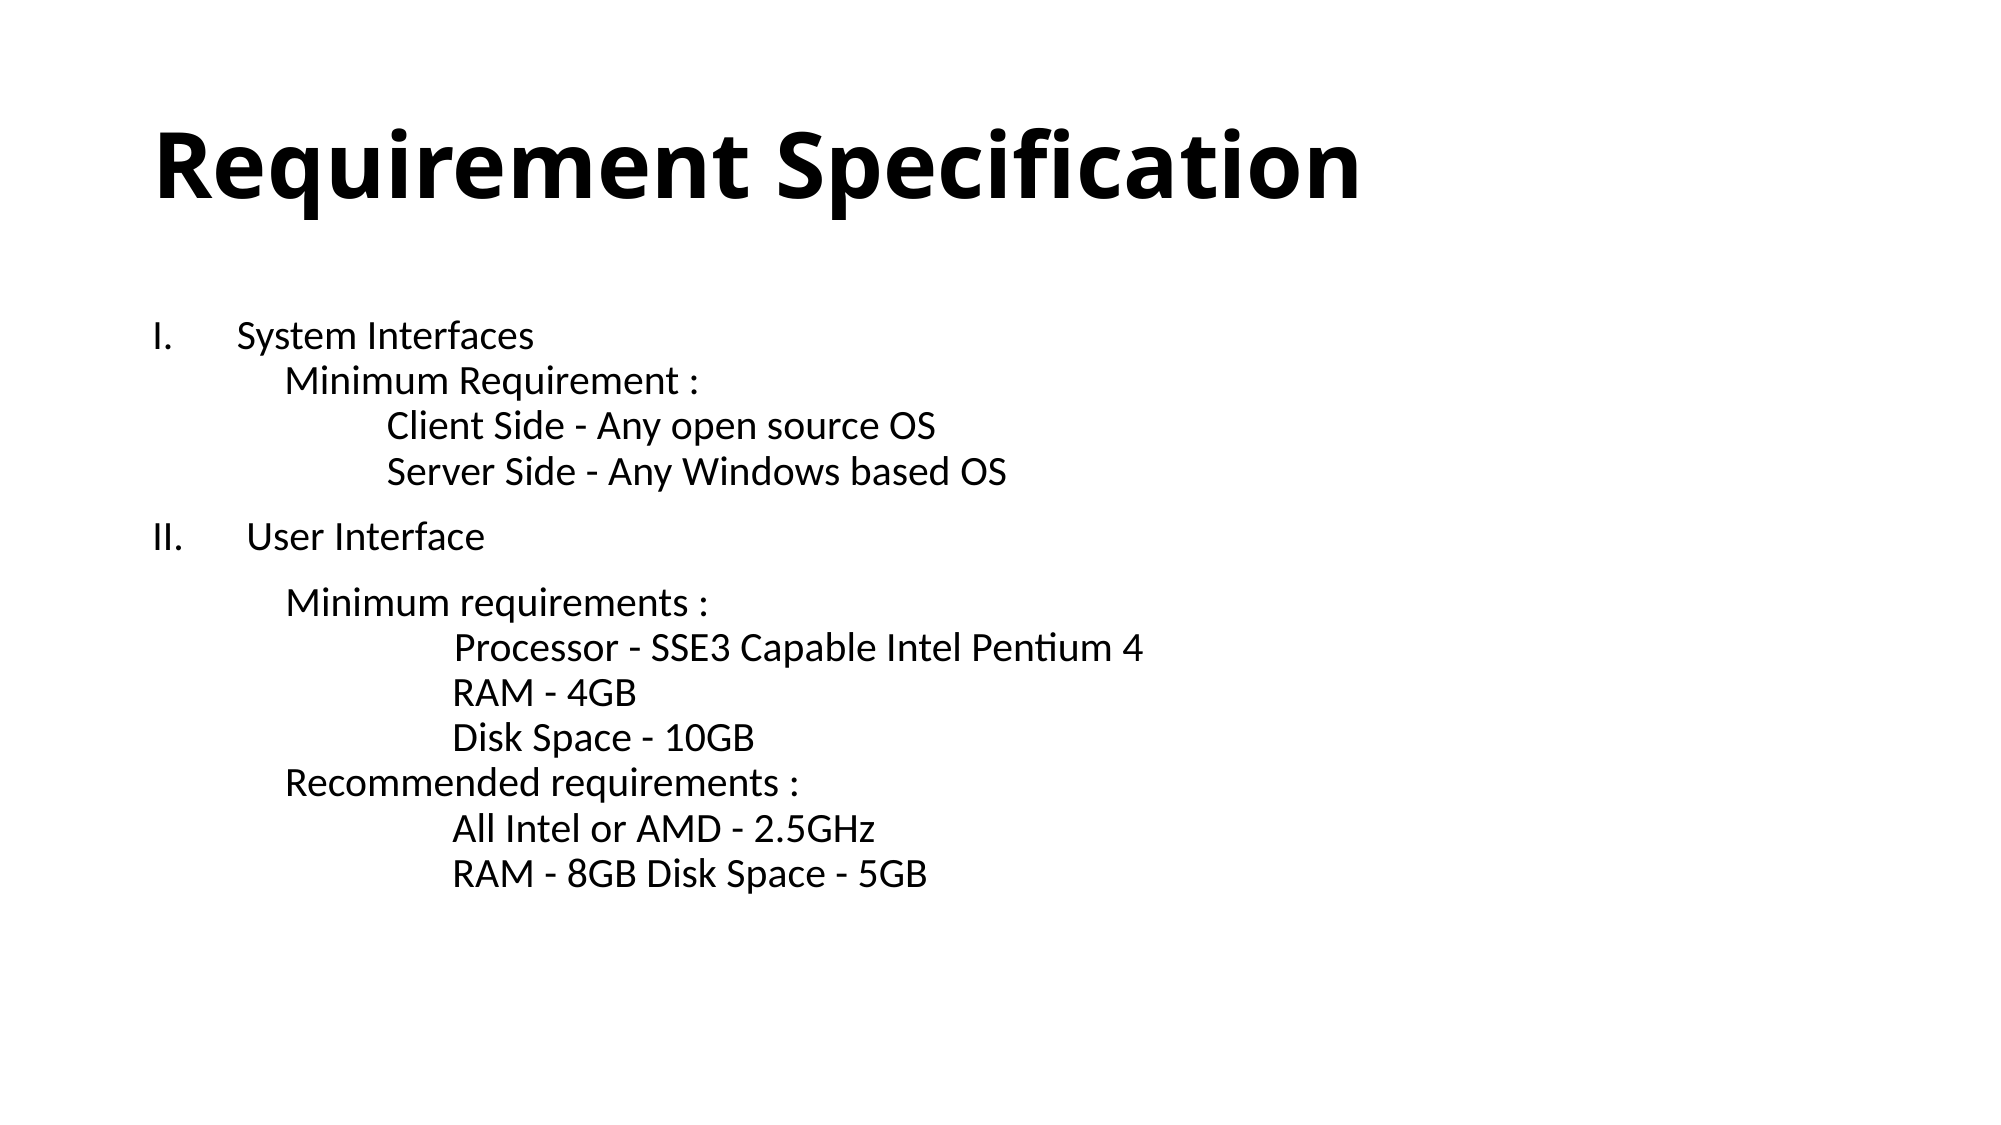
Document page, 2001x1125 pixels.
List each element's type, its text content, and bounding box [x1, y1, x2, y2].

list System Interfaces Minimum Requirement : Client Side - Any open source OS Server Side - Any Windows based OS User Interface Minimum requirements : Processor - SSE3 Capable Intel Pentium 4 RAM - 4GB Disk Space - 10GB Recommended requirements : All Intel or AMD - 2.5GHz RAM - 8GB Disk Space - 5GB [137, 306, 1863, 1020]
title Requirement Specification [137, 59, 1863, 278]
